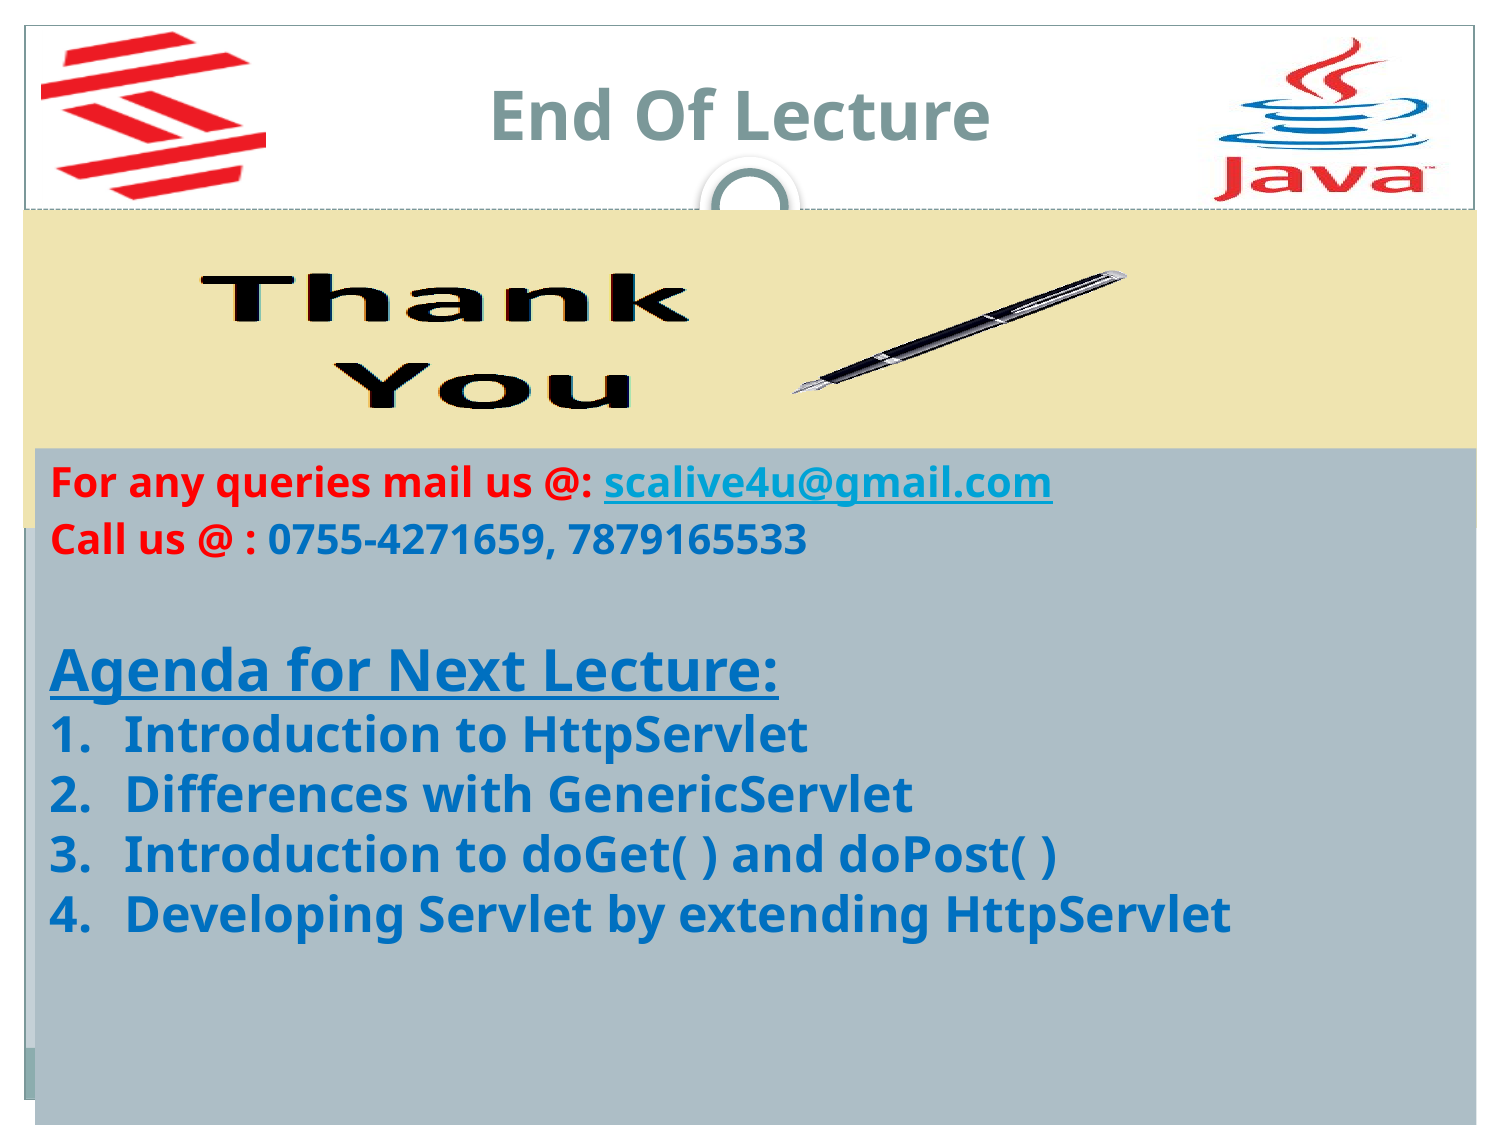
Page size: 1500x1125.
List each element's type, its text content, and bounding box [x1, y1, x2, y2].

title End Of Lecture [272, 37, 1157, 162]
picture [1163, 30, 1471, 209]
text_box For any queries mail us @: scalive4u@gmail.com Call us @ : 0755-4271659, 7879165533 Agenda for Next Lecture: Introduction to HttpServlet Differences with GenericServlet Introduction to doGet( ) and doPost( ) Developing Servlet by extending HttpServlet [35, 536, 1477, 1125]
picture [40, 30, 266, 209]
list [23, 210, 1477, 528]
